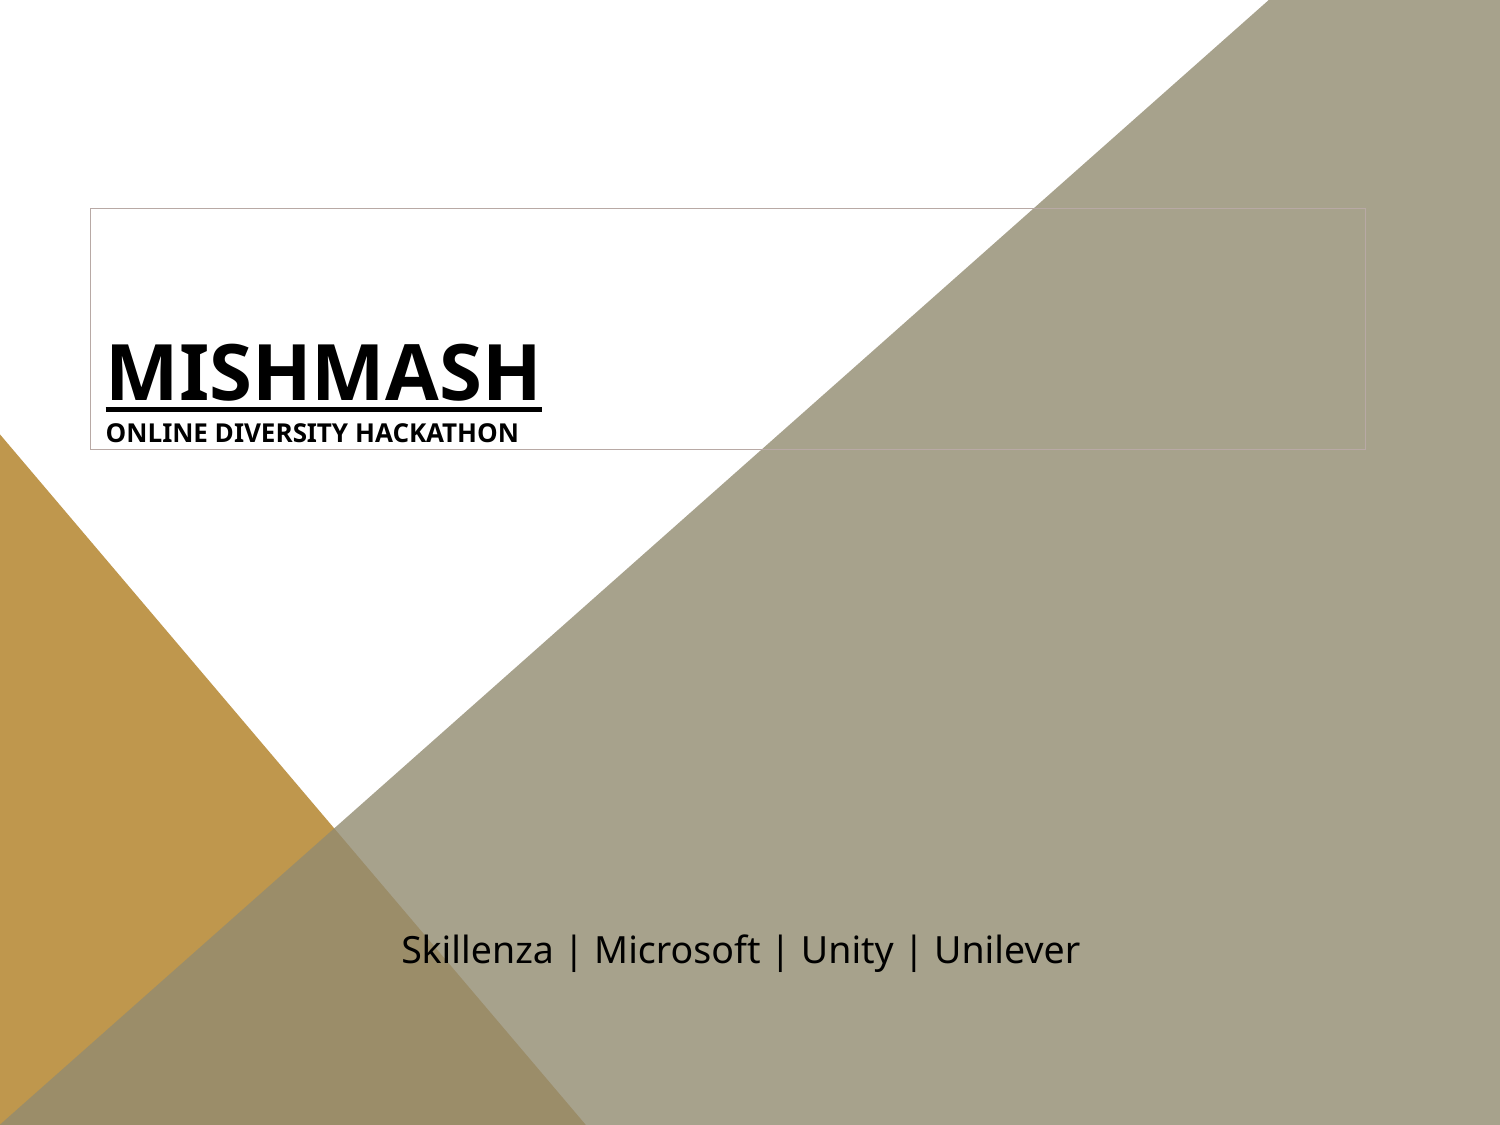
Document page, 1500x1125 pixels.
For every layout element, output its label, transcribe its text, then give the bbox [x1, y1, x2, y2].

title MishMash Online Diversity Hackathon [90, 208, 1366, 450]
text_box Skillenza | Microsoft | Unity | Unilever [386, 918, 1096, 979]
